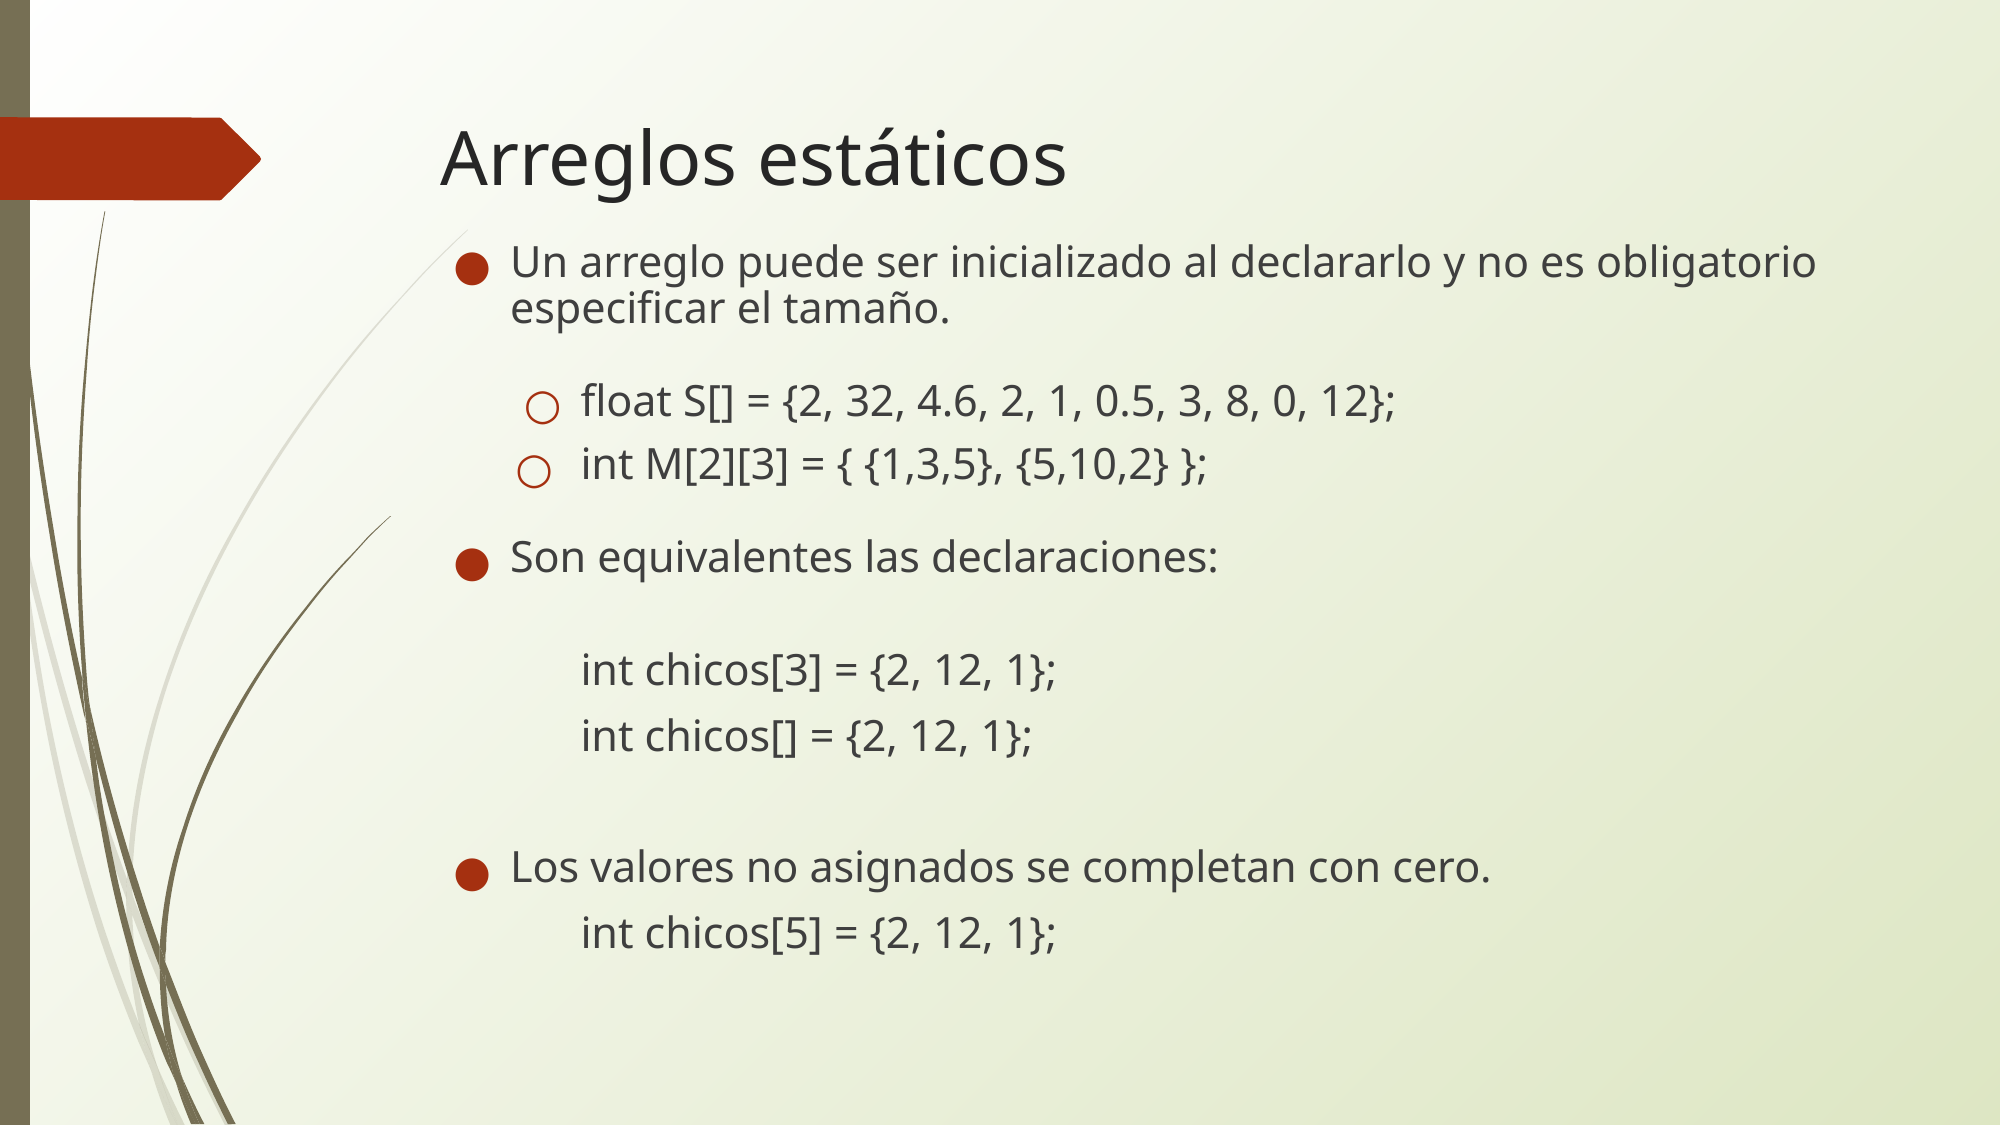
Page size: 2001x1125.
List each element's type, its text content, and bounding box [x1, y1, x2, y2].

title Arreglos estáticos [425, 102, 1888, 233]
list Un arreglo puede ser inicializado al declararlo y no es obligatorio especificar el tamaño. float S[] = {2, 32, 4.6, 2, 1, 0.5, 3, 8, 0, 12}; int M[2][3] = { {1,3,5}, {5,10,2} }; Son equivalentes las declaraciones: int chicos[3] = {2, 12, 1}; int chicos[] = {2, 12, 1}; Los valores no asignados se completan con cero. int chicos[5] = {2, 12, 1}; [424, 233, 1888, 1087]
